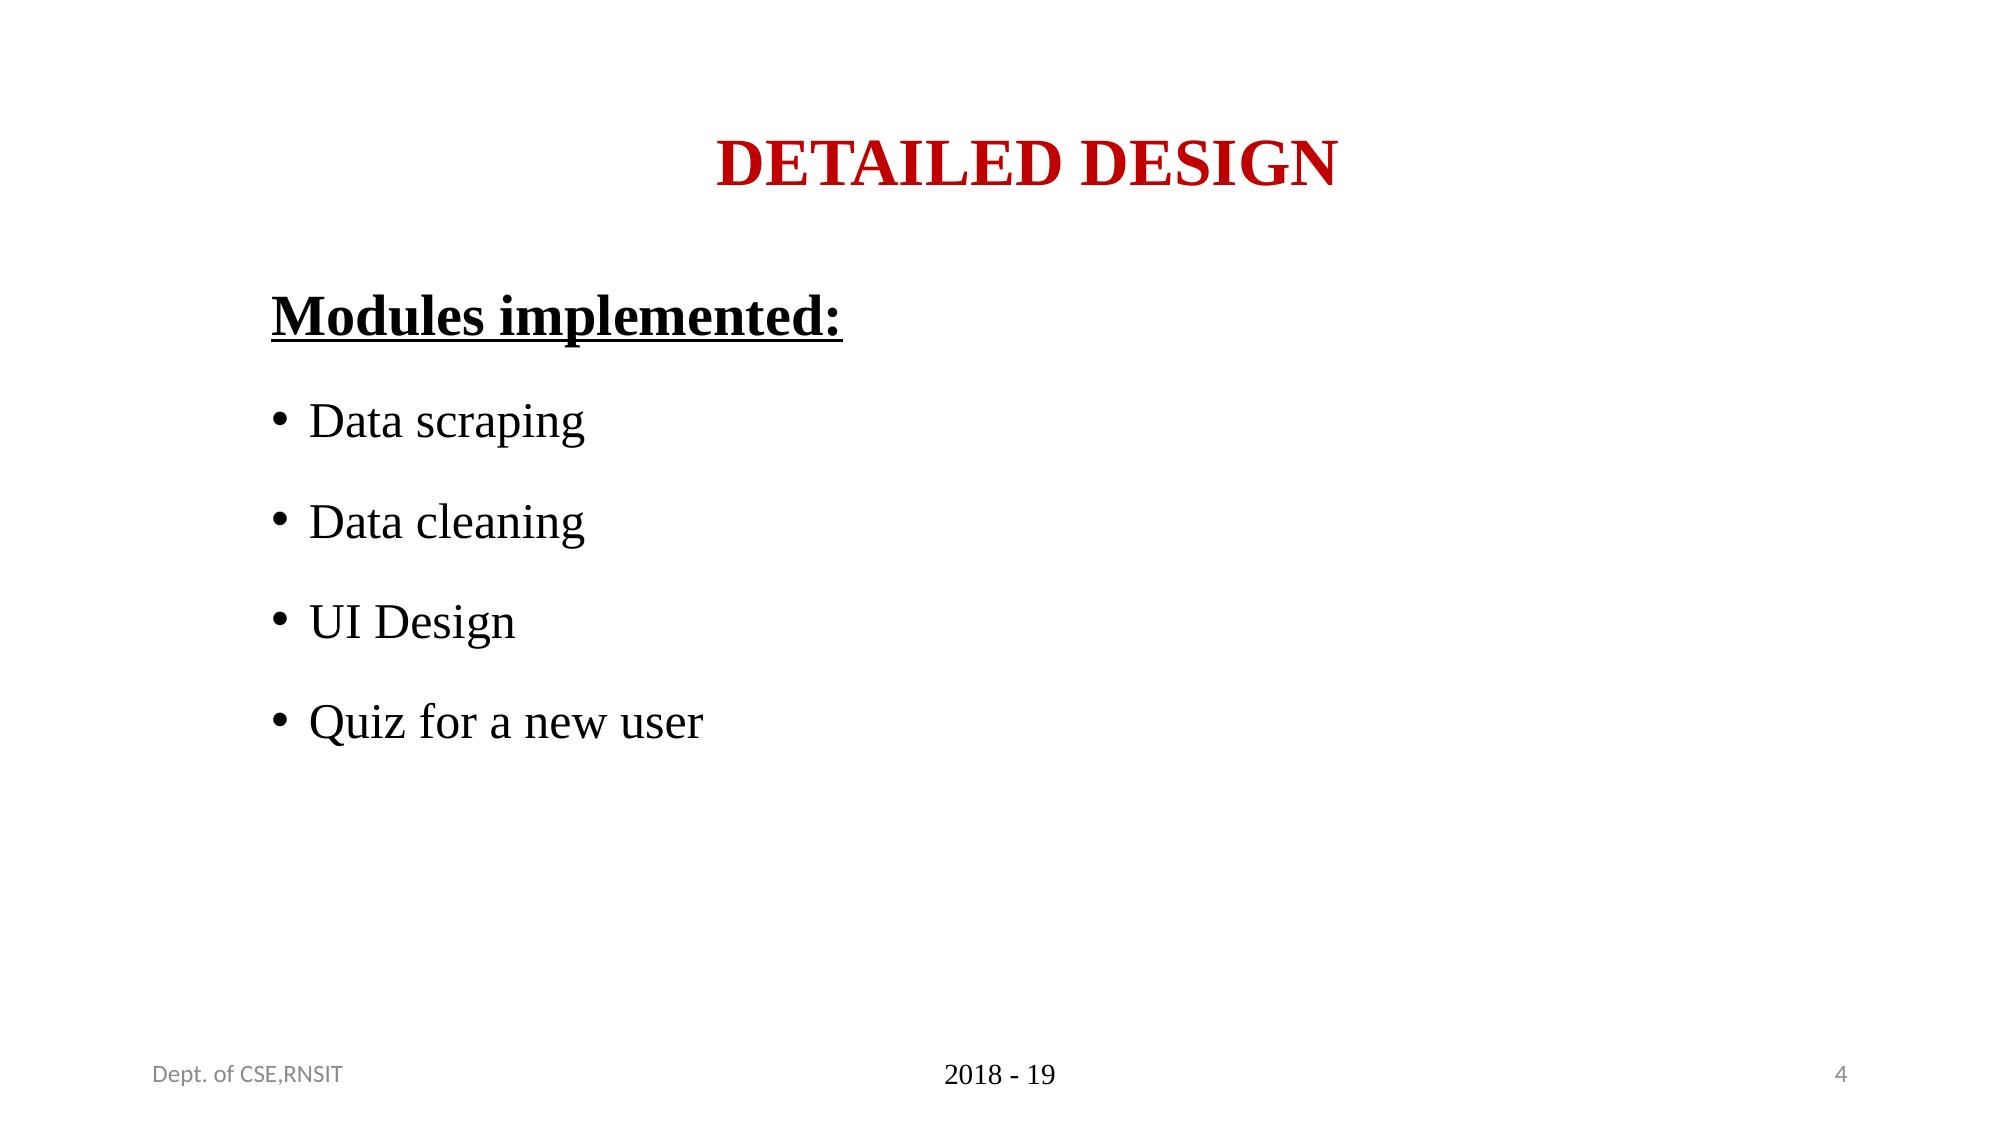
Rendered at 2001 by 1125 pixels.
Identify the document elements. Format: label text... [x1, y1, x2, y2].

footer 2018 - 19 [662, 1042, 1338, 1103]
slide_number Dept. of CSE,RNSIT [137, 1042, 588, 1103]
list Modules implemented: Data scraping Data cleaning UI Design Quiz for a new user [181, 235, 1863, 981]
slide_number 4 [1412, 1042, 1863, 1103]
title DETAILED DESIGN [324, 57, 1675, 235]
